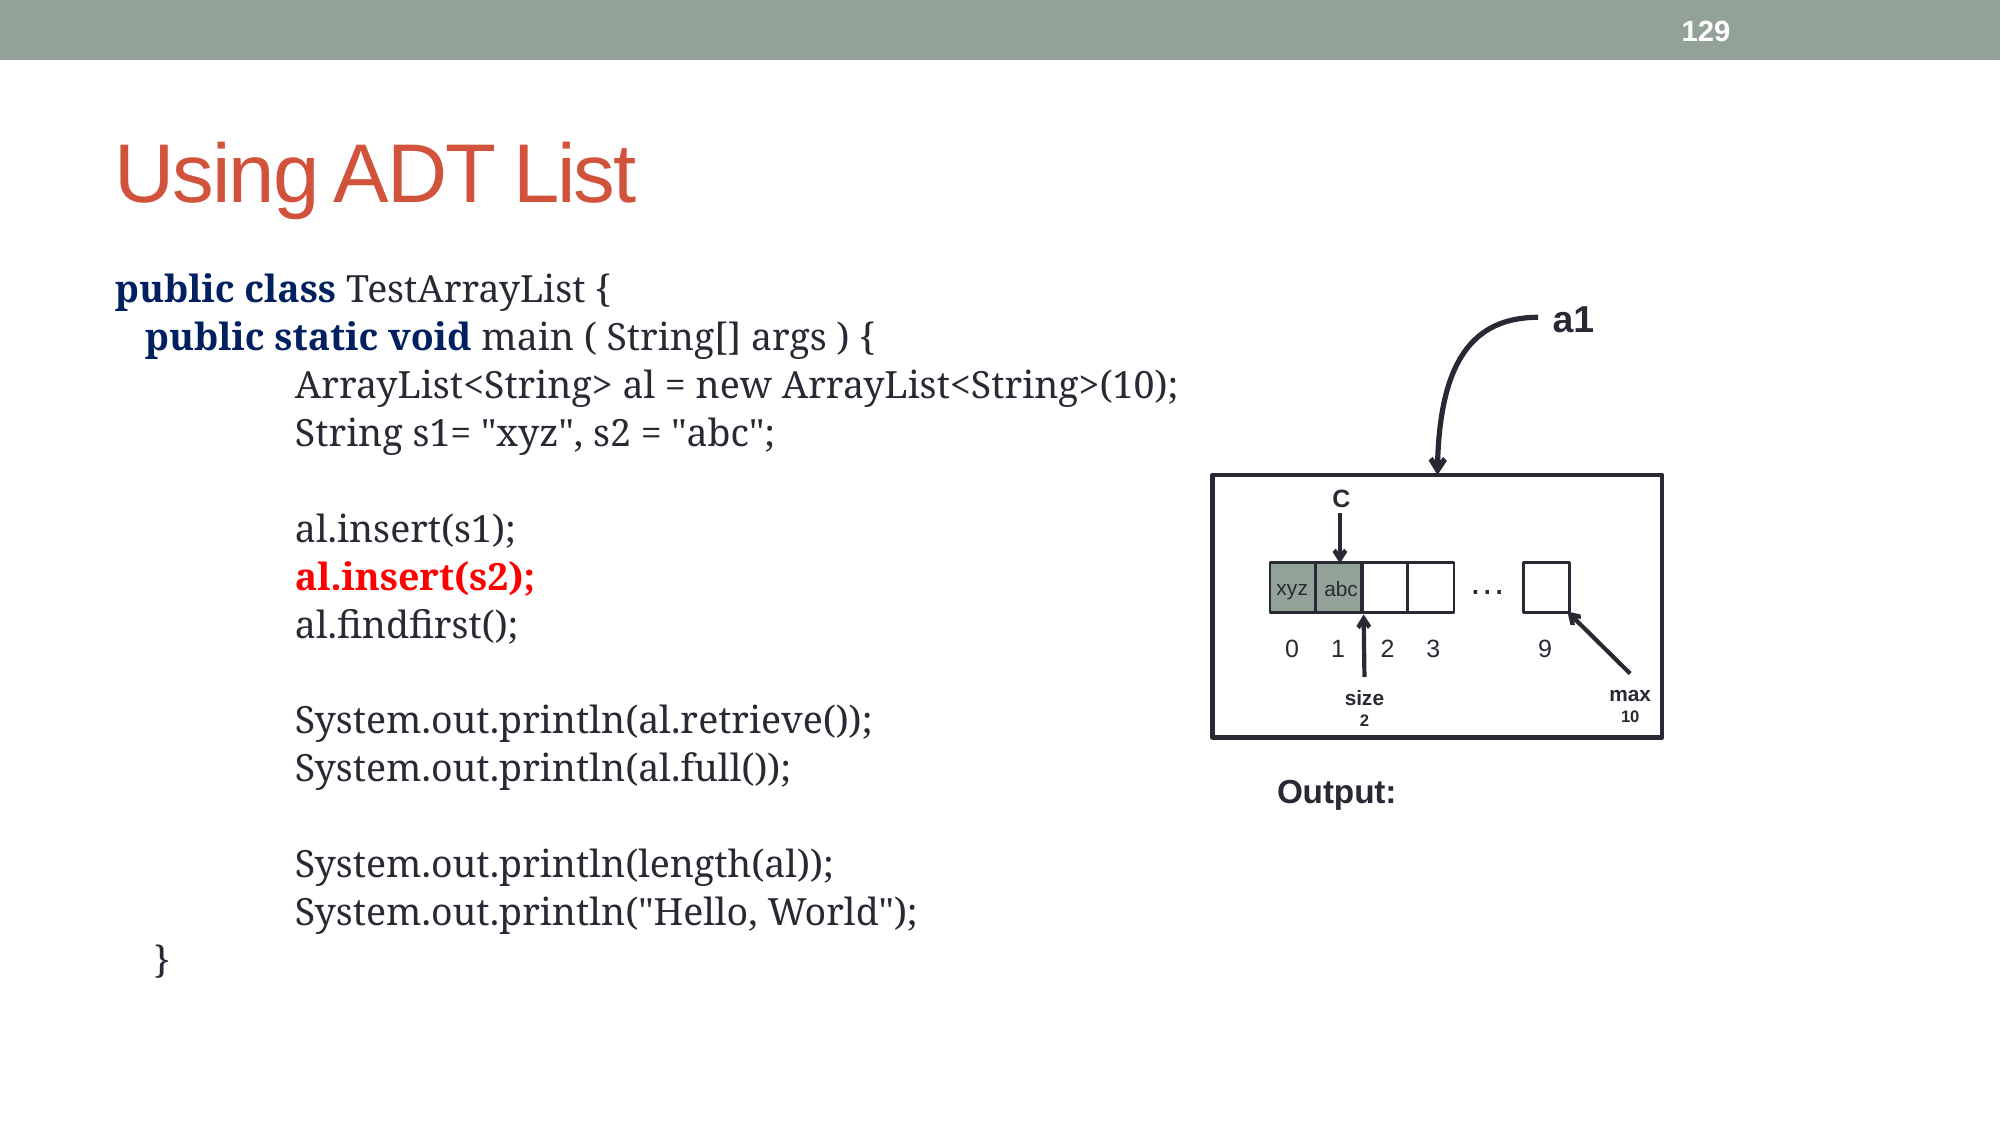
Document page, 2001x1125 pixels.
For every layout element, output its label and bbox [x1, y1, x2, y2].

text_box [1262, 762, 1575, 863]
list [99, 262, 1900, 1063]
title [99, 87, 1900, 250]
text_box [1210, 287, 1666, 740]
slide_number [1666, 3, 1900, 57]
